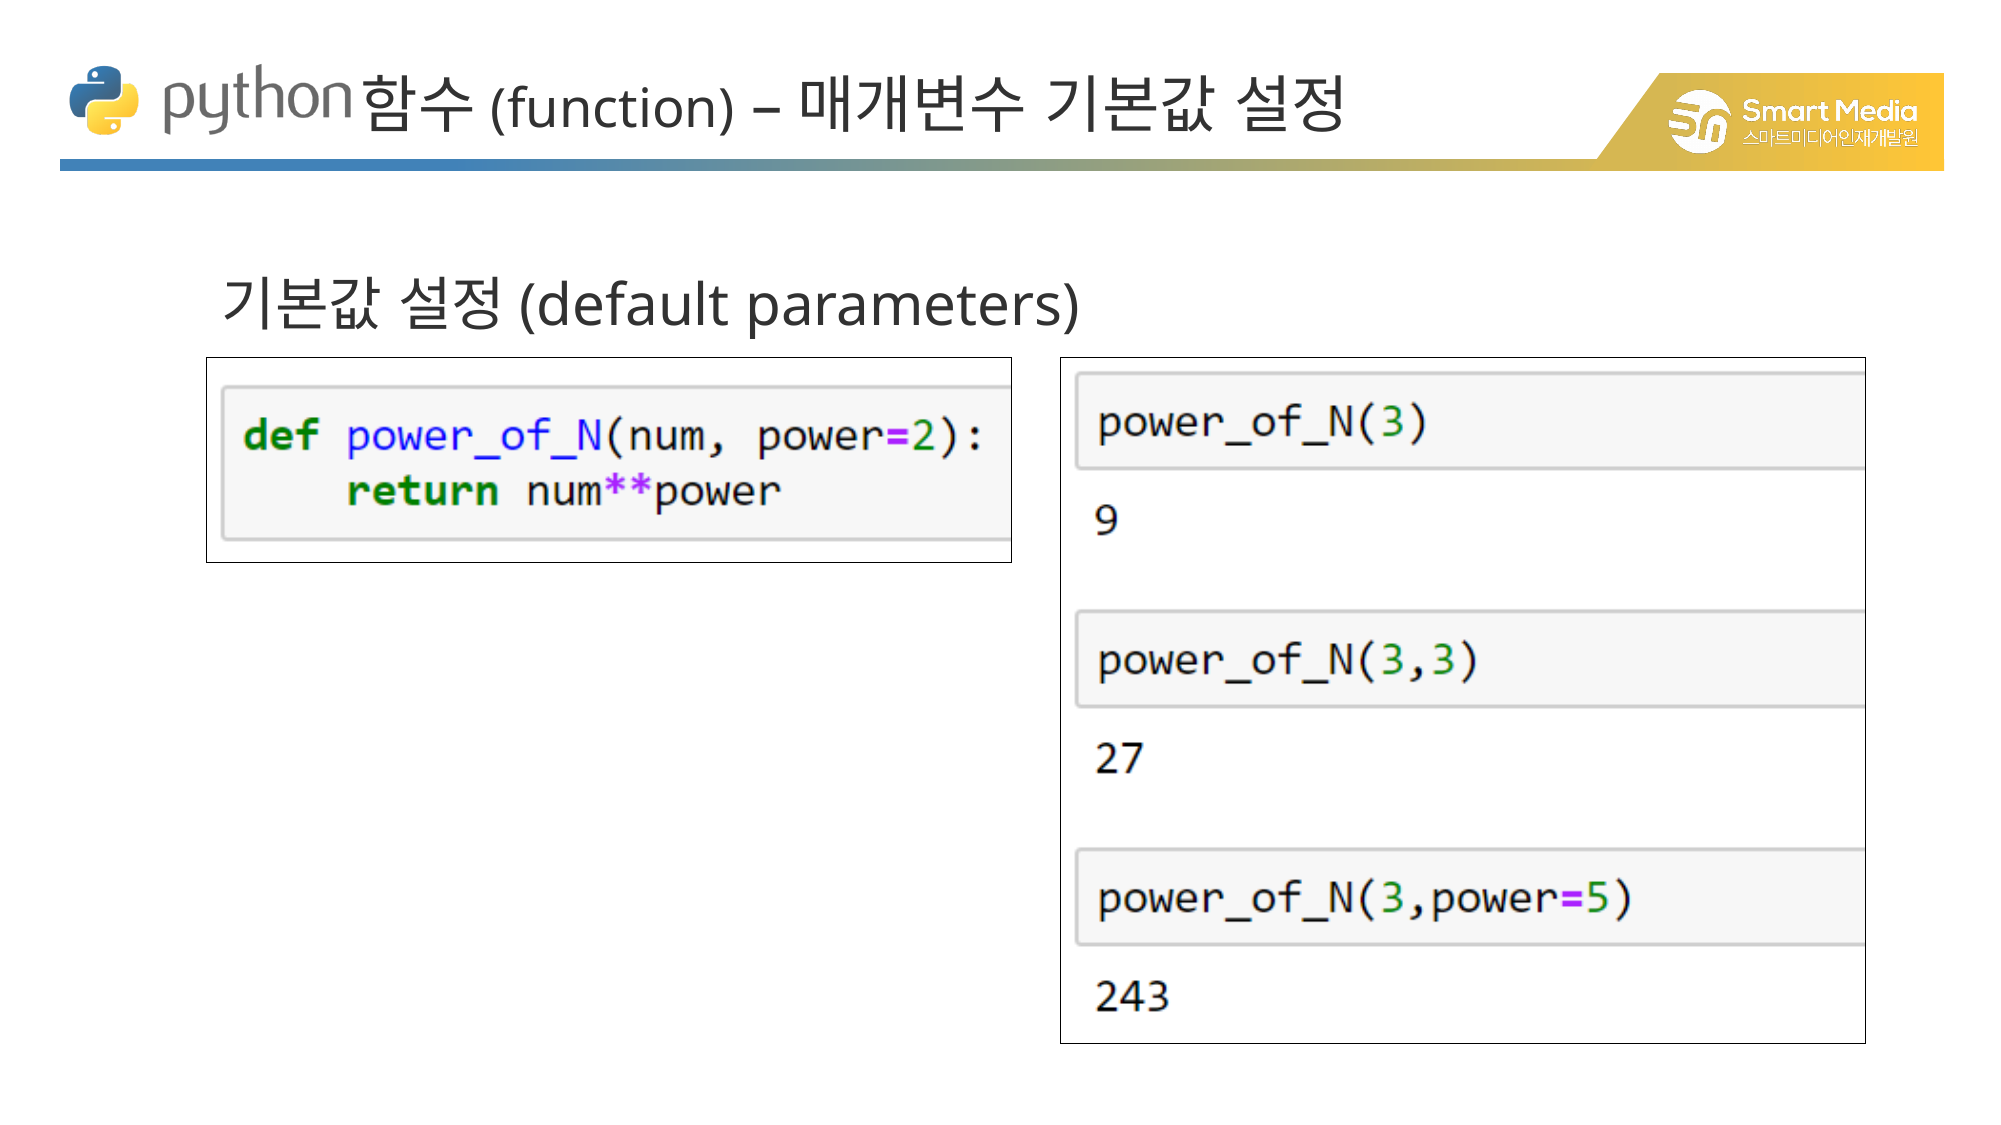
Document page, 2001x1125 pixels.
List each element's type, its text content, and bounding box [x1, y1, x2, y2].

picture [1658, 83, 1932, 160]
picture [206, 357, 1012, 563]
picture [60, 55, 363, 147]
text_box 함수(function) –매개변수 기본값 설정 [346, 57, 1365, 148]
picture [1060, 357, 1866, 1044]
text_box 기본값 설정(default parameters) [206, 246, 1686, 345]
